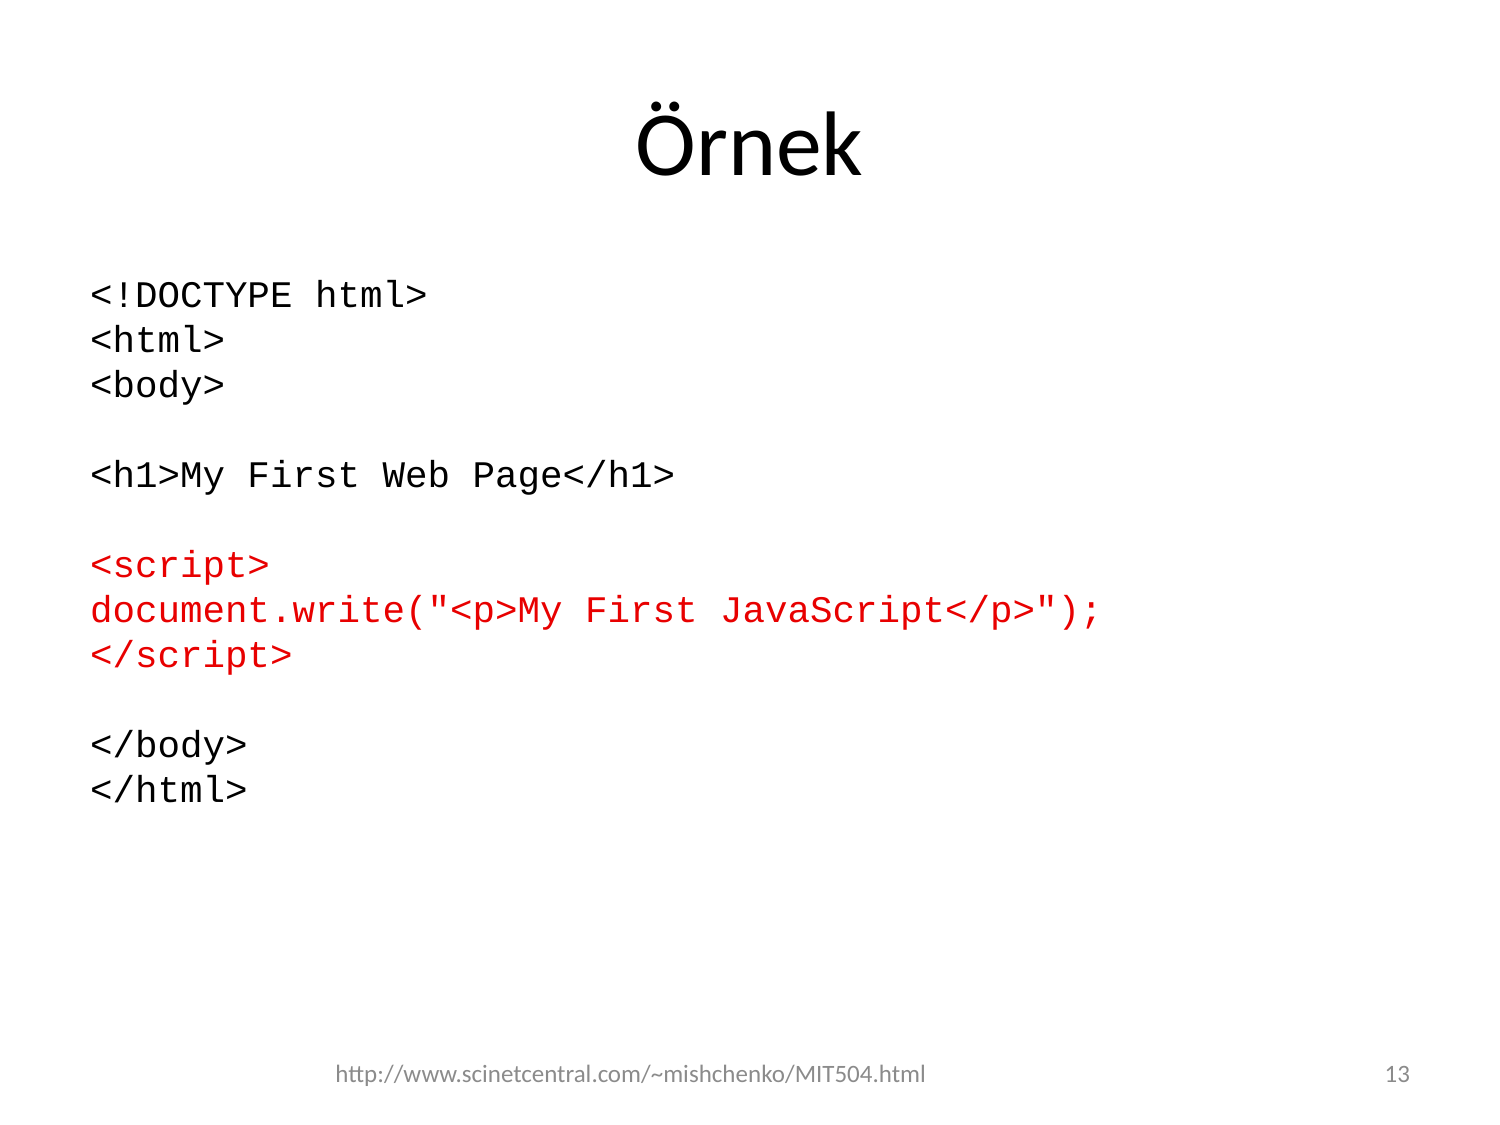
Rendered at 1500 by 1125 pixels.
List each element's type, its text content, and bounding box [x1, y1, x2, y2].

title Örnek [75, 45, 1425, 233]
slide_number 13 [1074, 1042, 1425, 1103]
footer http://www.scinetcentral.com/~mishchenko/MIT504.html [275, 1042, 988, 1103]
list <!DOCTYPE html> <html> <body> <h1>My First Web Page</h1> <script> document.write("<p>My First JavaScript</p>"); </script> </body> </html> [75, 262, 1425, 1005]
